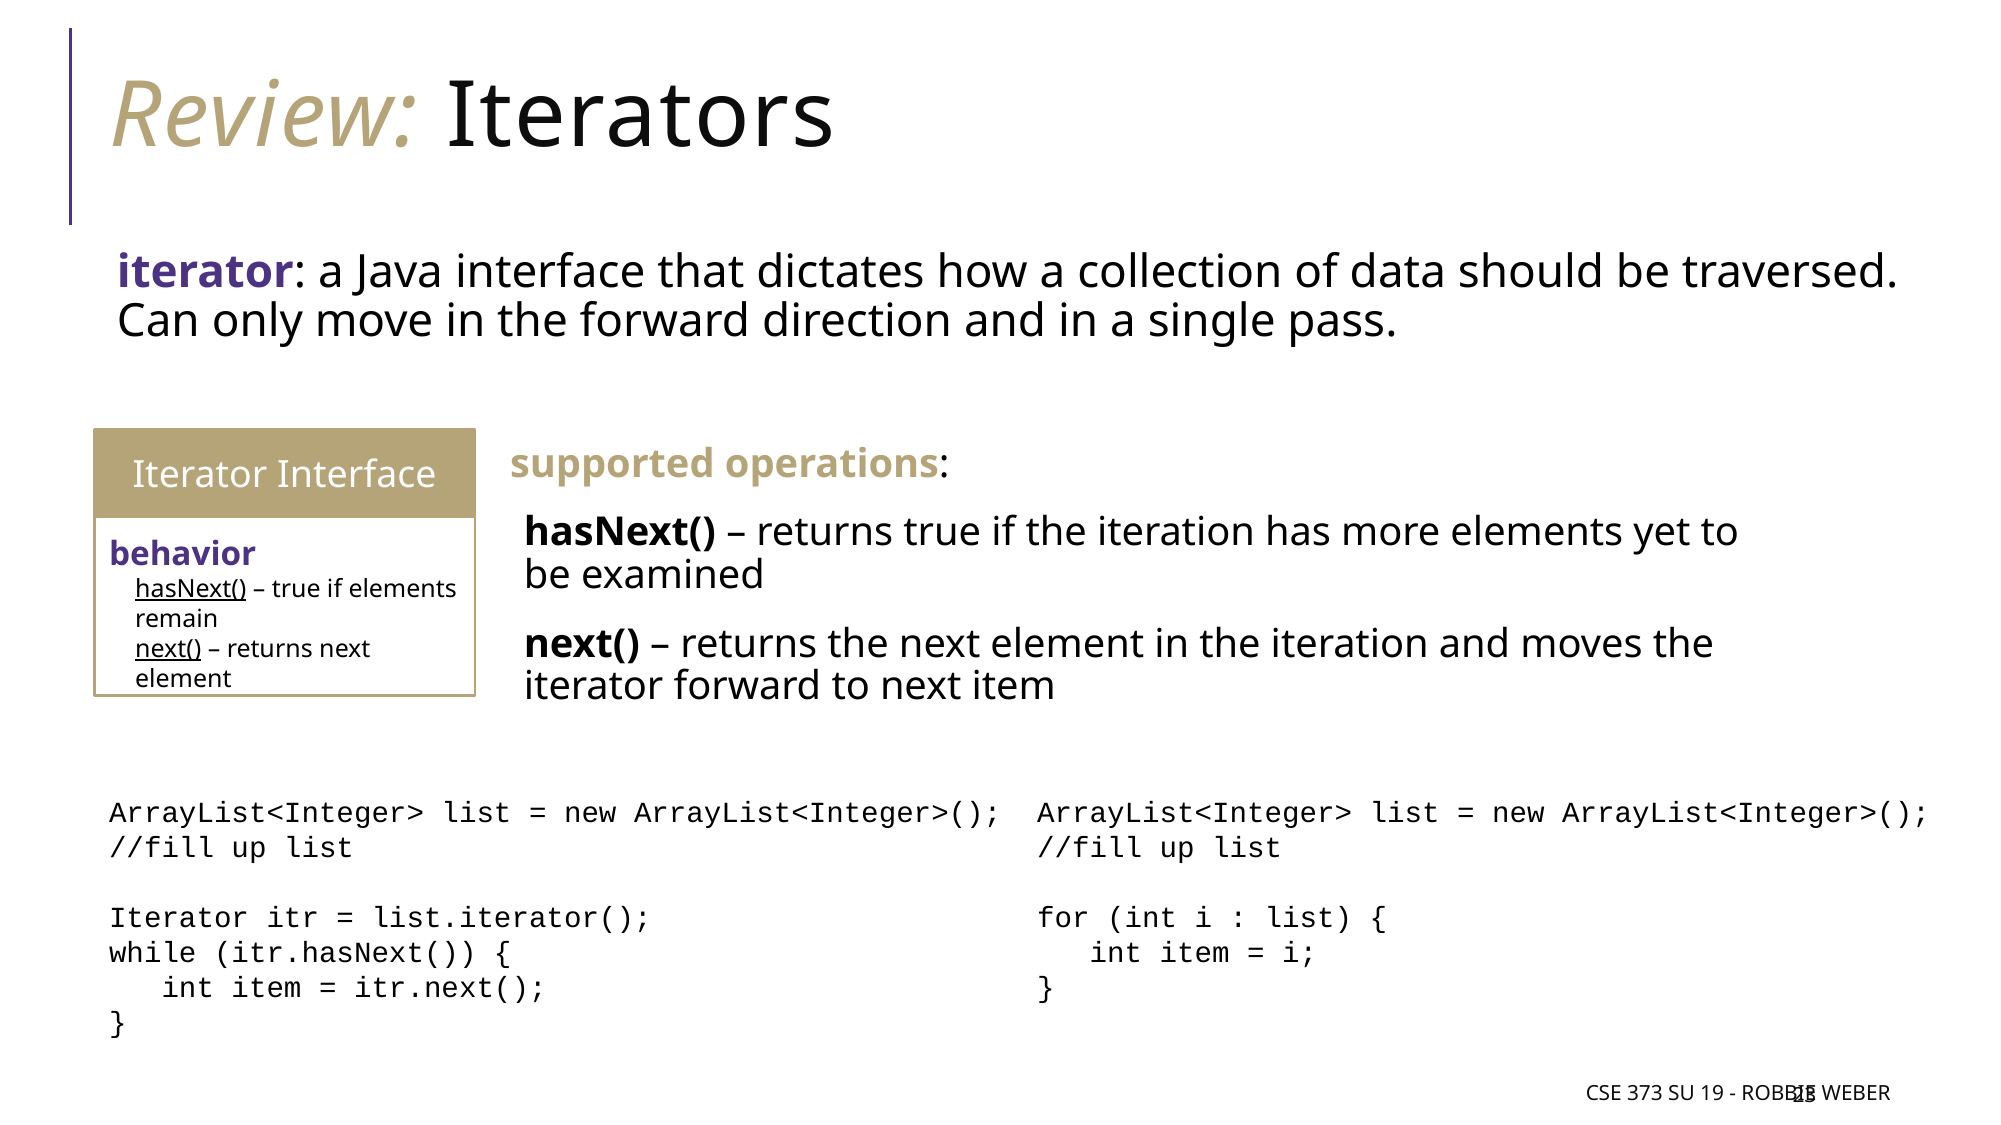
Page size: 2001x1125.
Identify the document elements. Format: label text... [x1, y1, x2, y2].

text_box ArrayList<Integer> list = new ArrayList<Integer>(); //fill up list for (int i : list) { int item = i; } [1022, 785, 1963, 1011]
footer CSE 373 Su 19 - Robbie Weber [937, 1069, 1906, 1115]
list iterator: a Java interface that dictates how a collection of data should be traversed. Can only move in the forward direction and in a single pass. [94, 240, 1930, 369]
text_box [94, 428, 476, 696]
title Review: Iterators [94, 37, 1930, 204]
text_box ArrayList<Integer> list = new ArrayList<Integer>(); //fill up list Iterator itr = list.iterator(); while (itr.hasNext()) { int item = itr.next(); } [94, 785, 1035, 1046]
text_box supported operations: hasNext() – returns true if the iteration has more elements yet to be examined next() – returns the next element in the iteration and moves the iterator forward to next item [502, 435, 1785, 719]
slide_number 23 [1777, 1073, 1938, 1119]
